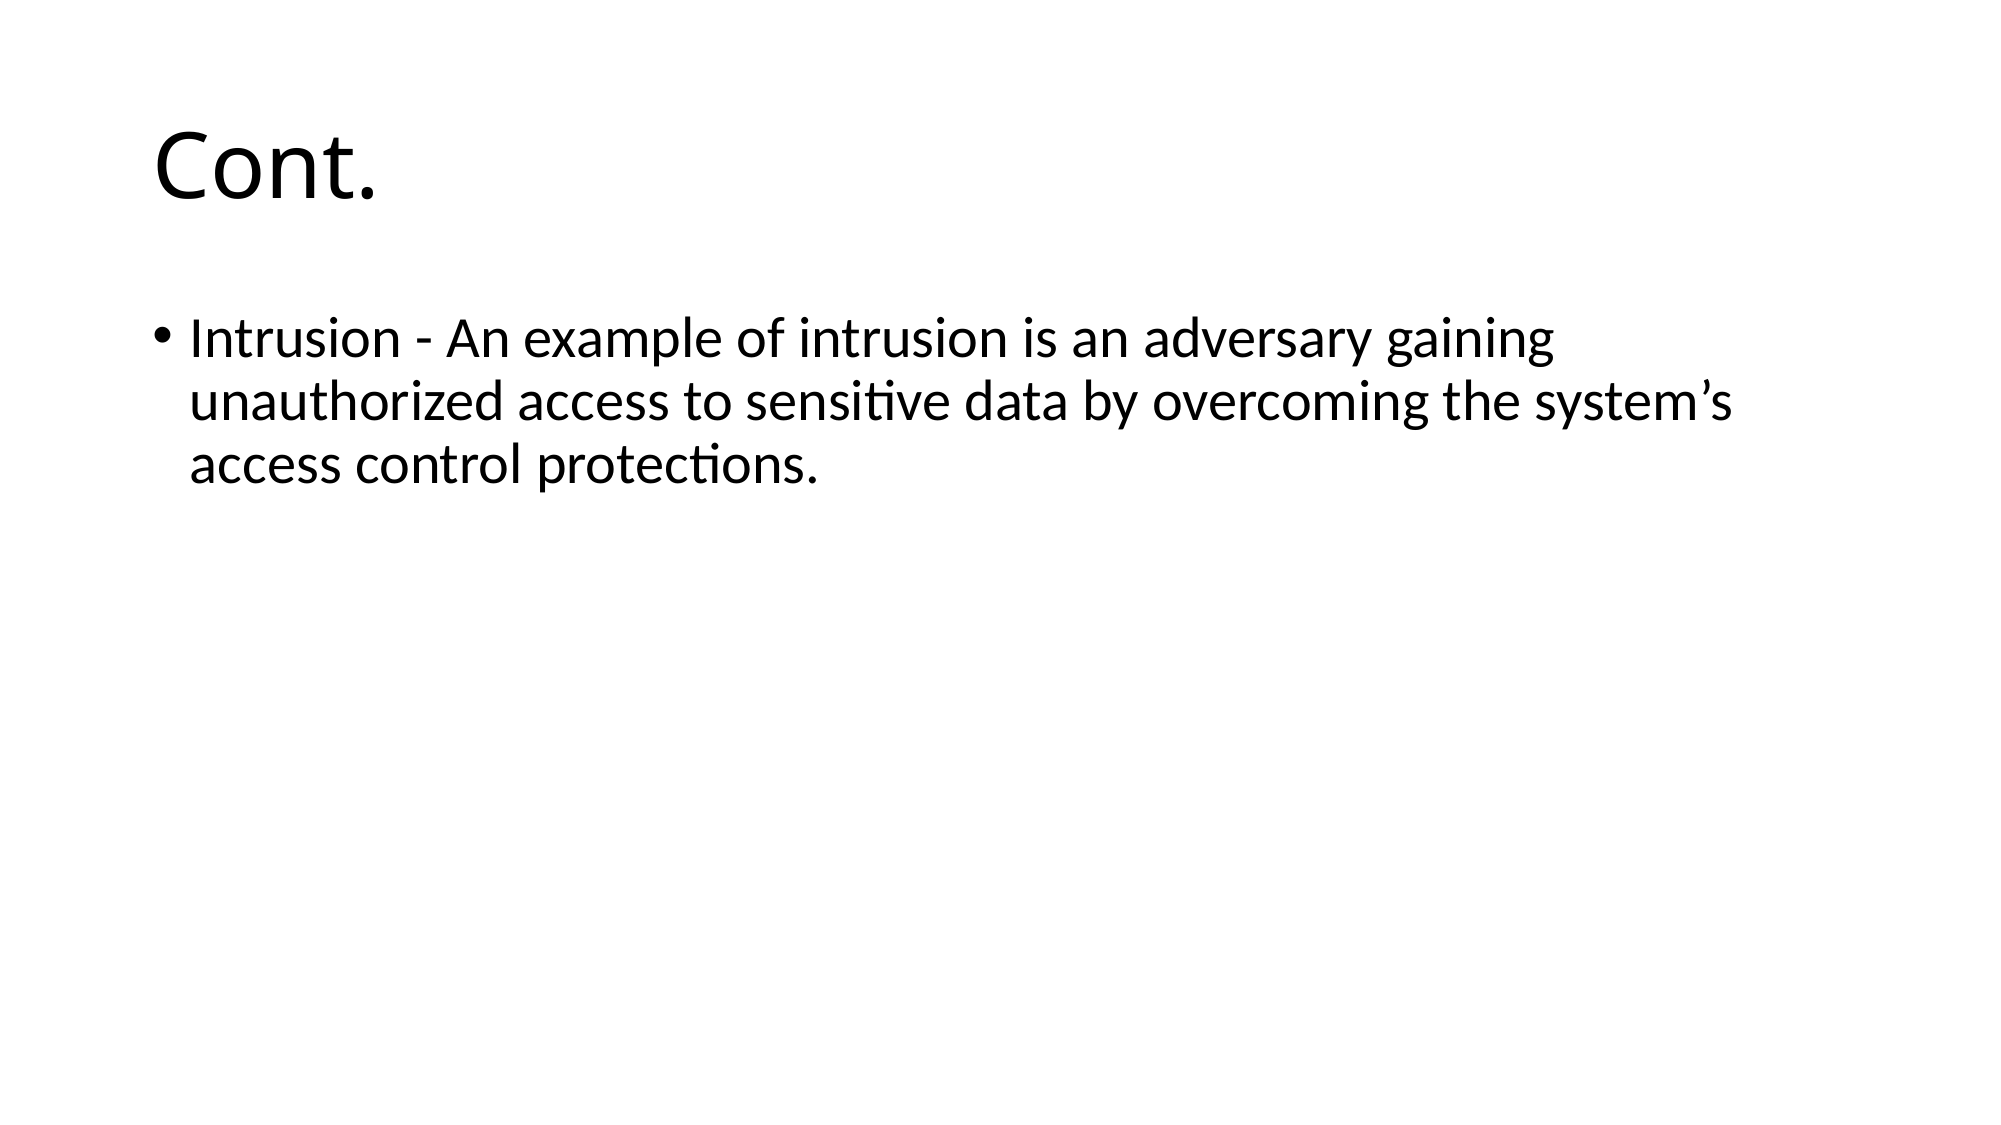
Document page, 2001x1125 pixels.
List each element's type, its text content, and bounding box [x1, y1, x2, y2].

title Cont. [137, 59, 1863, 278]
list Intrusion - An example of intrusion is an adversary gaining unauthorized access to sensitive data by overcoming the system’s access control protections. [137, 299, 1863, 1014]
